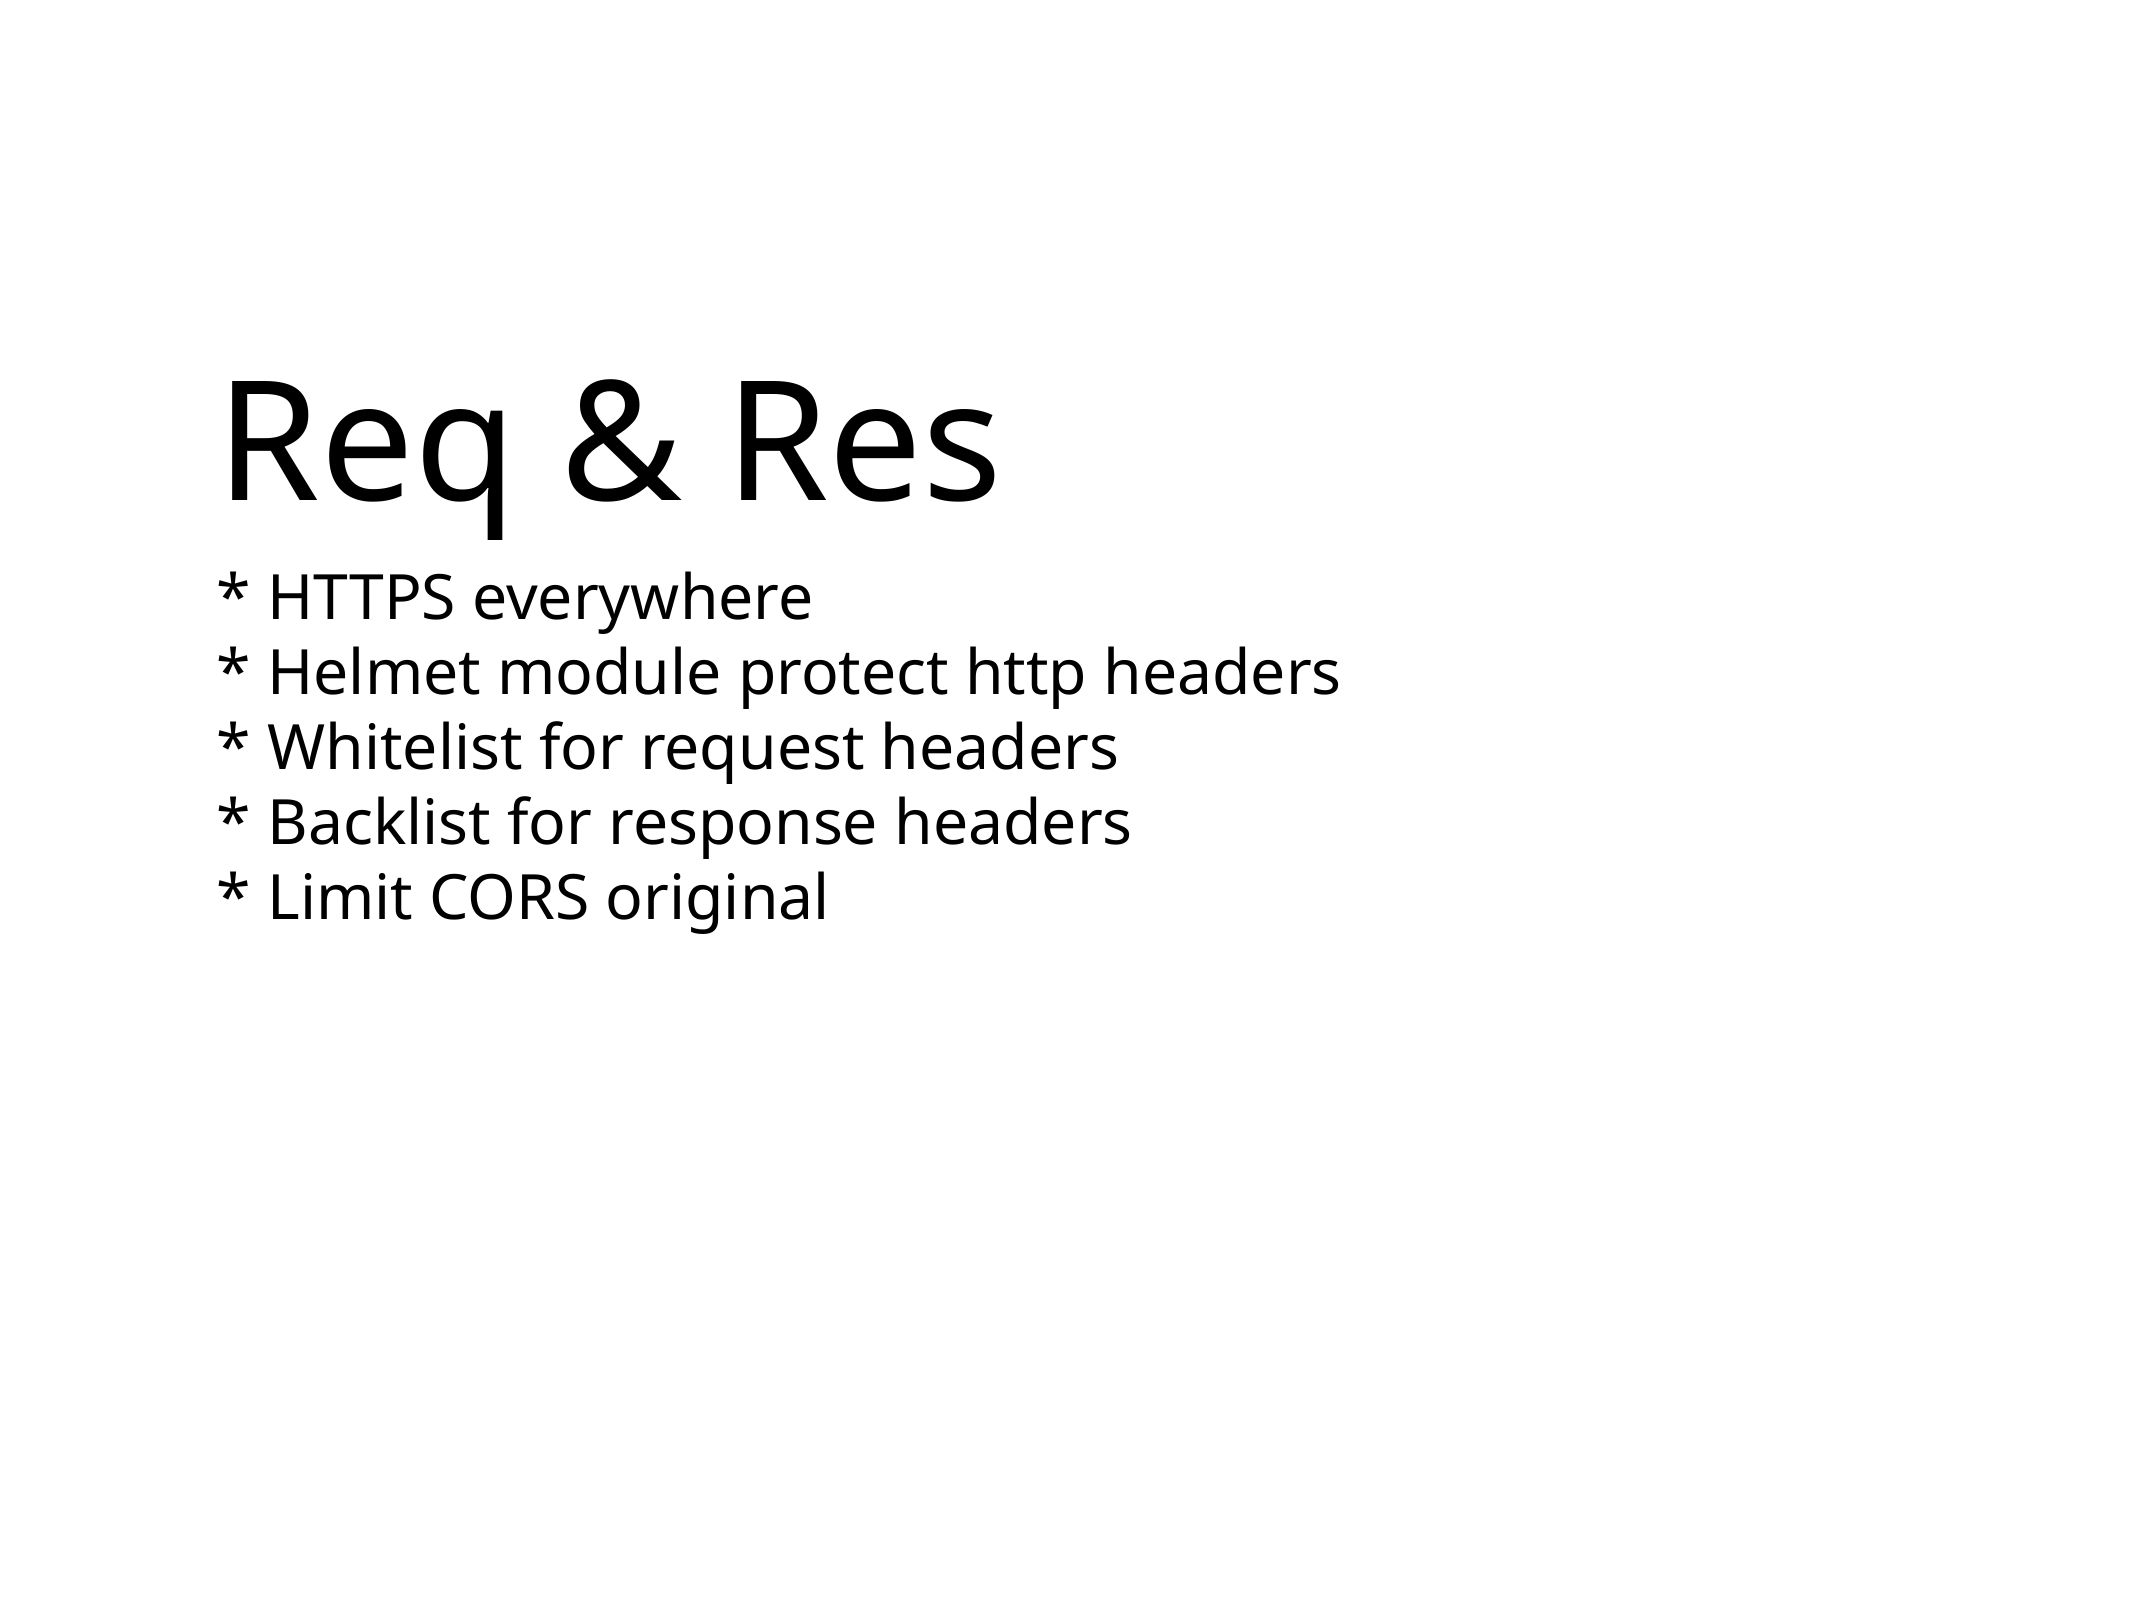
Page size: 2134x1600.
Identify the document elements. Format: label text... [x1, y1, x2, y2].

subtitle * HTTPS everywhere * Helmet module protect http headers * Whitelist for request headers * Backlist for response headers * Limit CORS original [207, 547, 1698, 1163]
text_box Req & Res [208, 288, 1874, 543]
